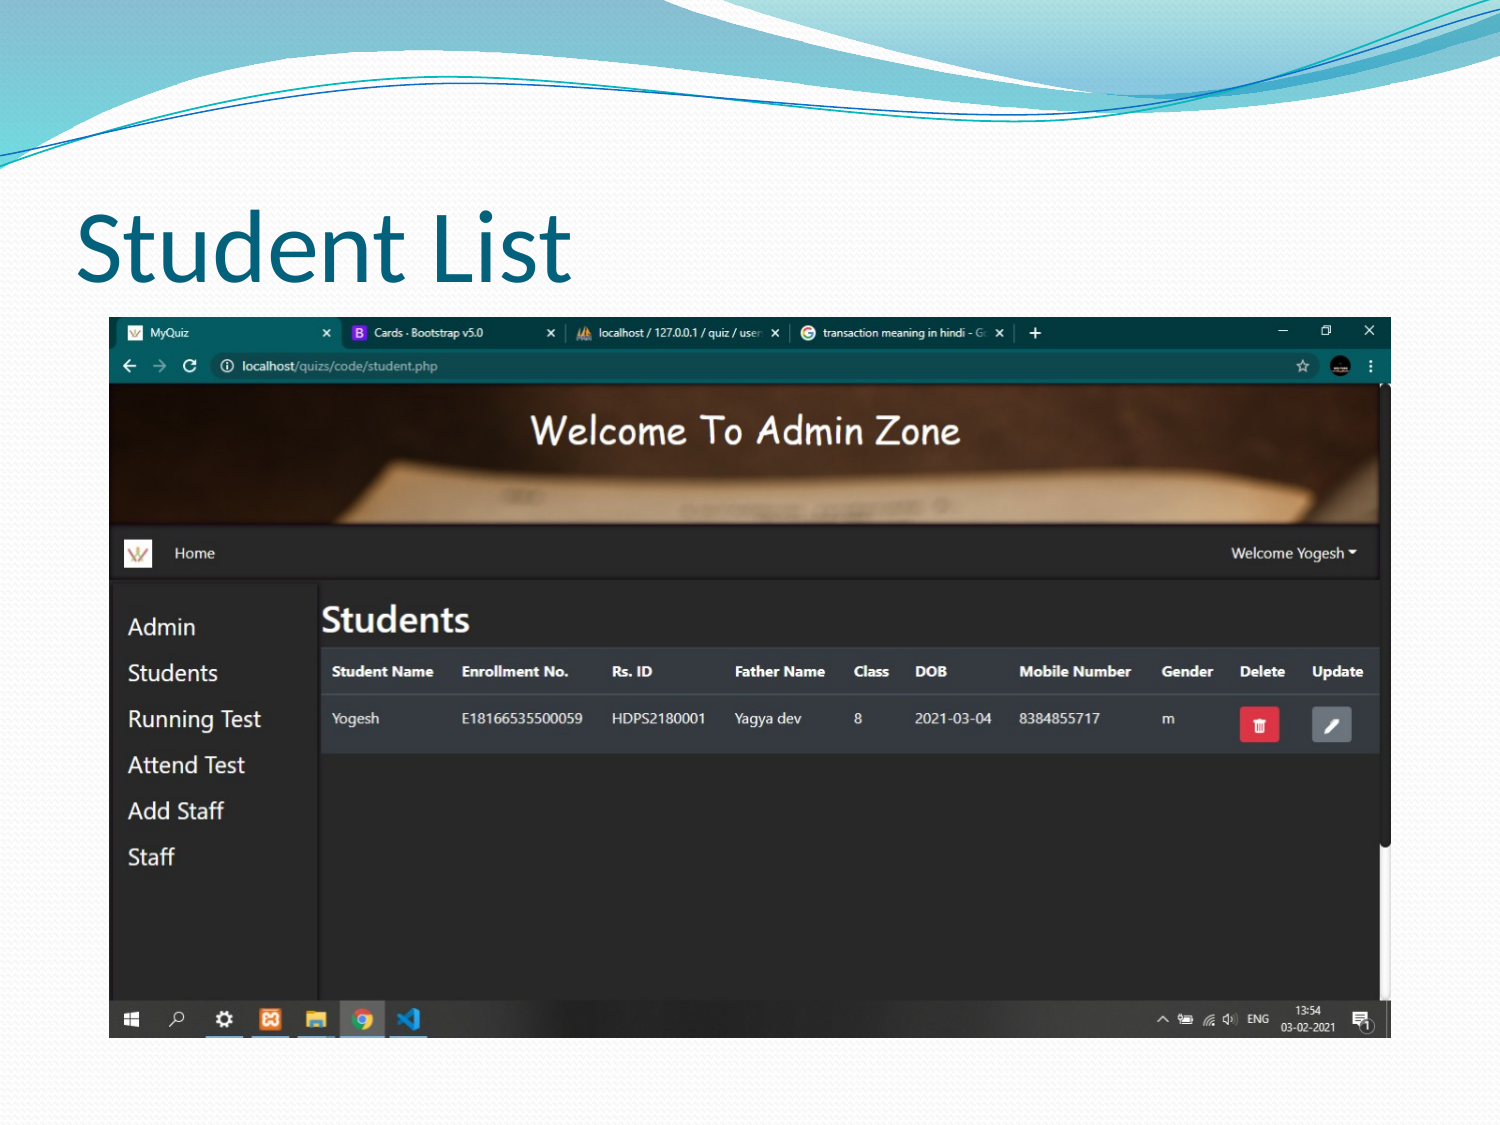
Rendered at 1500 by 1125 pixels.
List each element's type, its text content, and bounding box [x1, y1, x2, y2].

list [108, 317, 1392, 1038]
title Student List [75, 115, 1425, 303]
